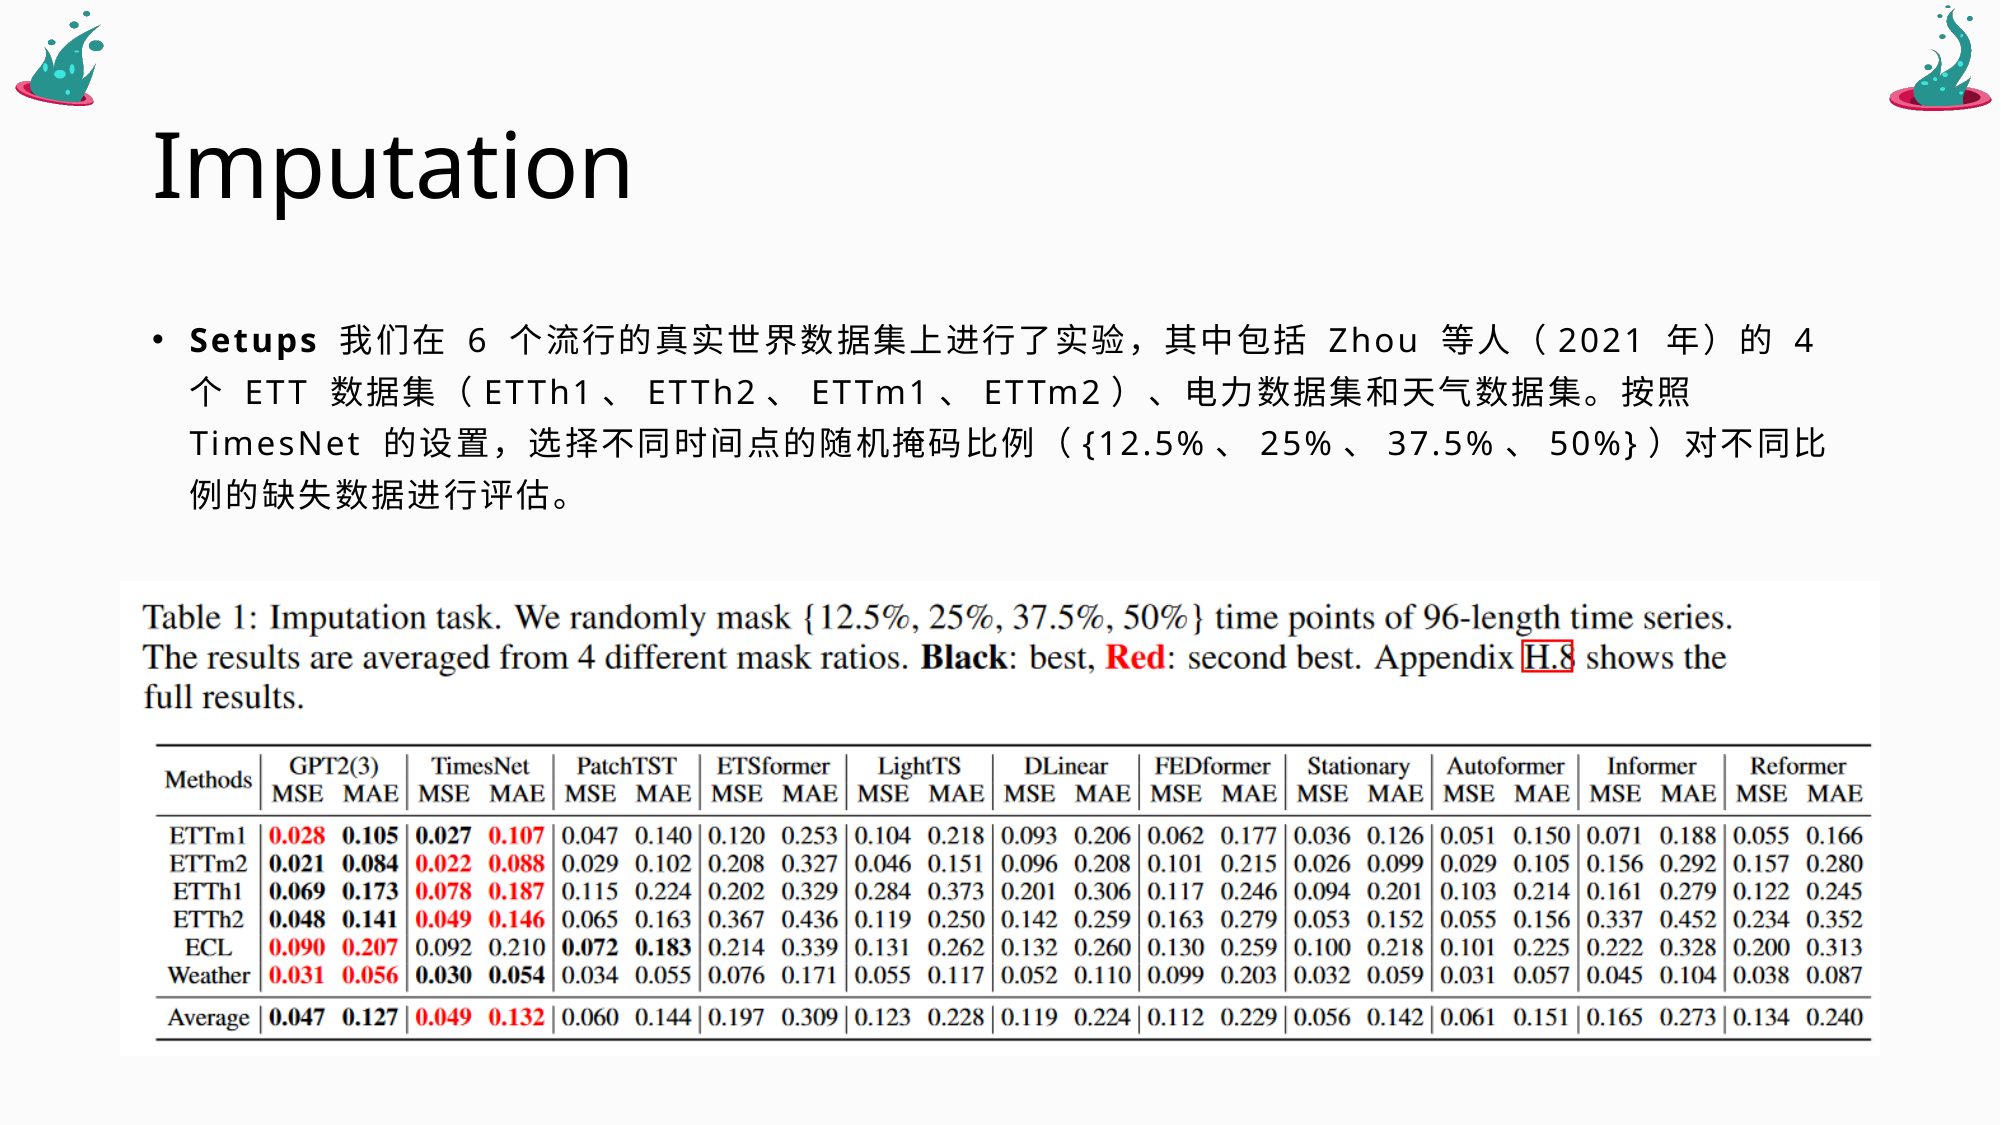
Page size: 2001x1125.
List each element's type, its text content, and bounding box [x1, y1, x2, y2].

picture [120, 581, 1880, 1056]
text_box Setups 我们在 6 个流行的真实世界数据集上进行了实验，其中包括 Zhou 等人（2021 年）的 4 个 ETT 数据集（ETTh1、ETTh2、ETTm1、ETTm2）、电力数据集和天气数据集。按照 TimesNet 的设置，选择不同时间点的随机掩码比例（{12.5%、25%、37.5%、50%}）对不同比例的缺失数据进行评估。 [137, 299, 1863, 581]
picture [1881, 0, 2000, 119]
picture [0, 0, 119, 119]
text_box Imputation [137, 59, 1863, 278]
